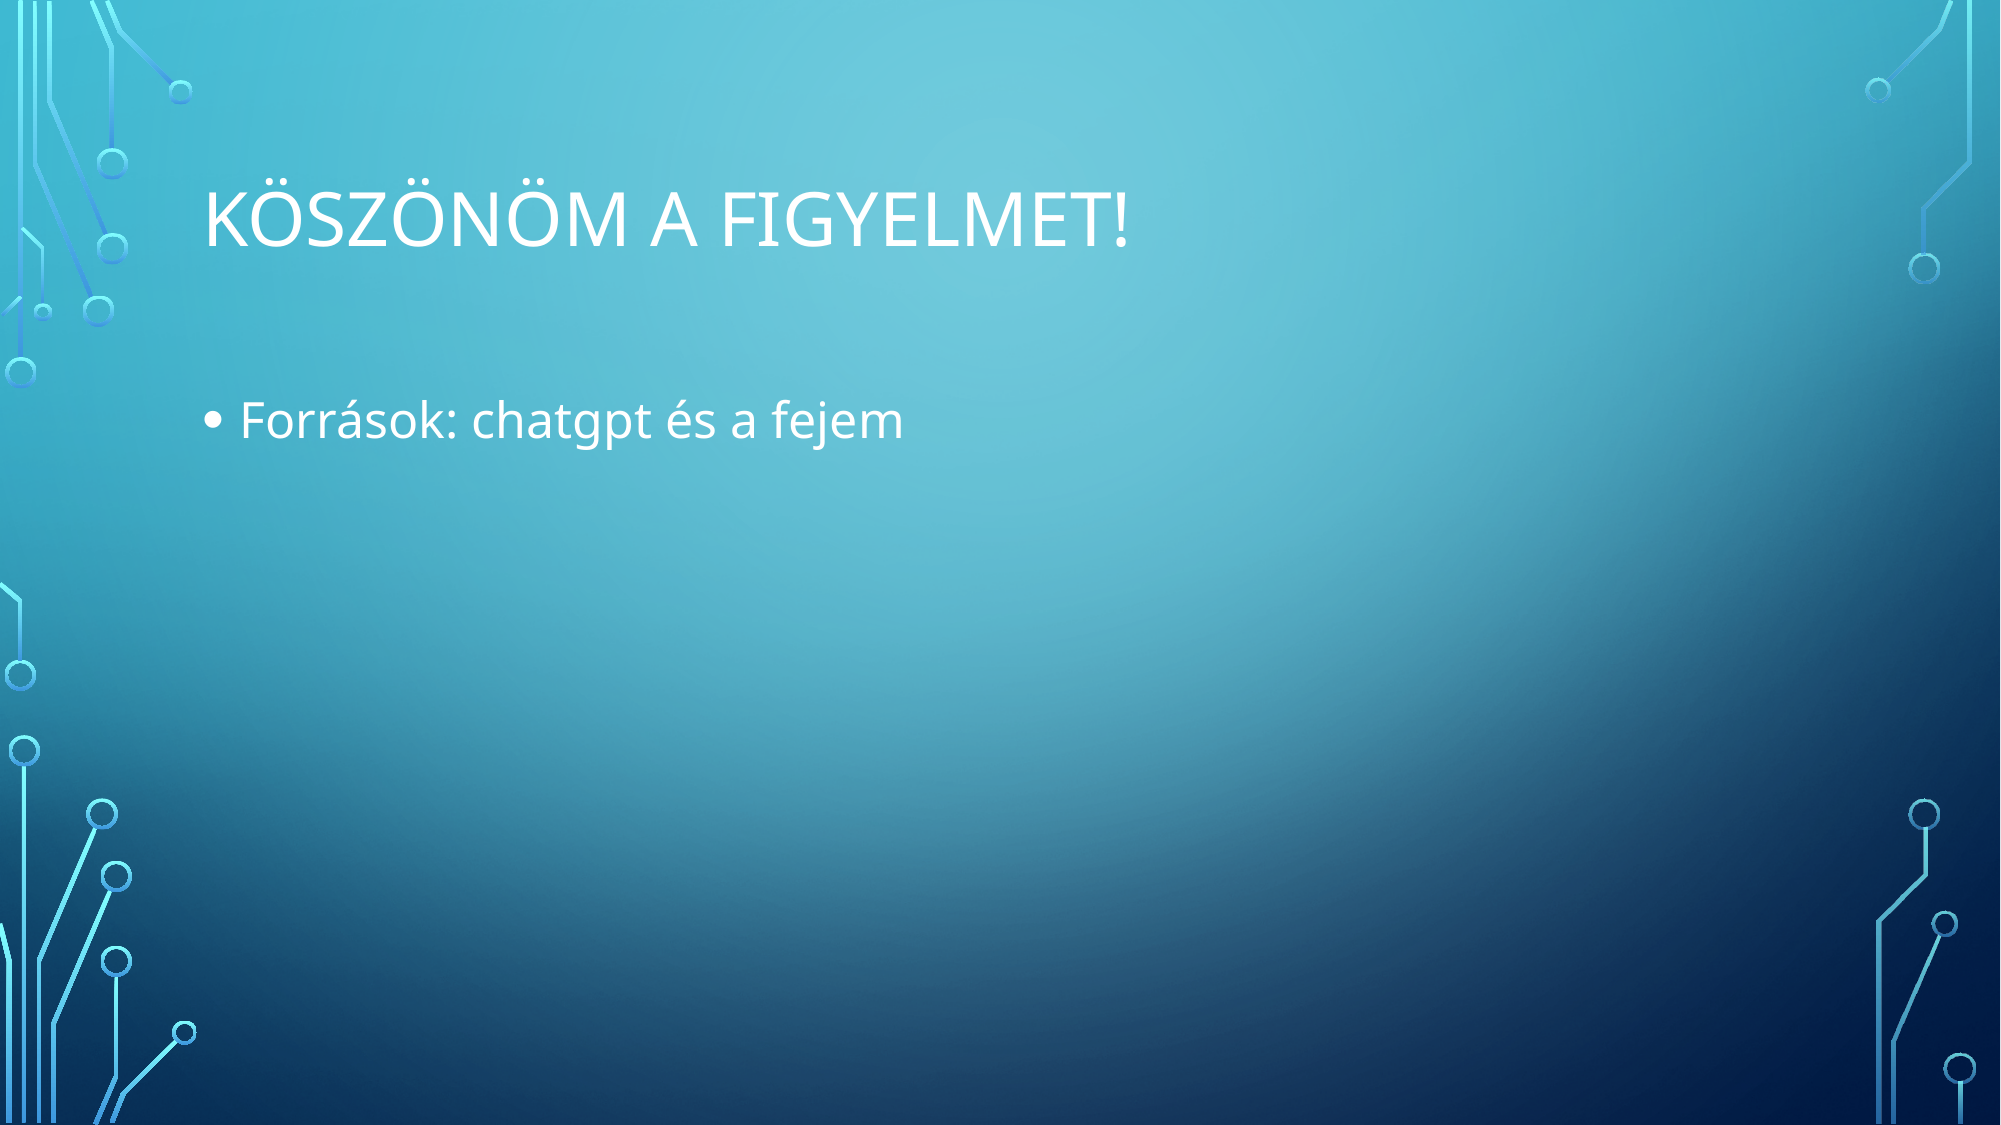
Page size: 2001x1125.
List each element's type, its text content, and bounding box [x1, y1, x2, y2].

list Források: chatgpt és a fejem [187, 369, 1813, 950]
title Köszönöm a figyelmet! [187, 101, 1813, 344]
